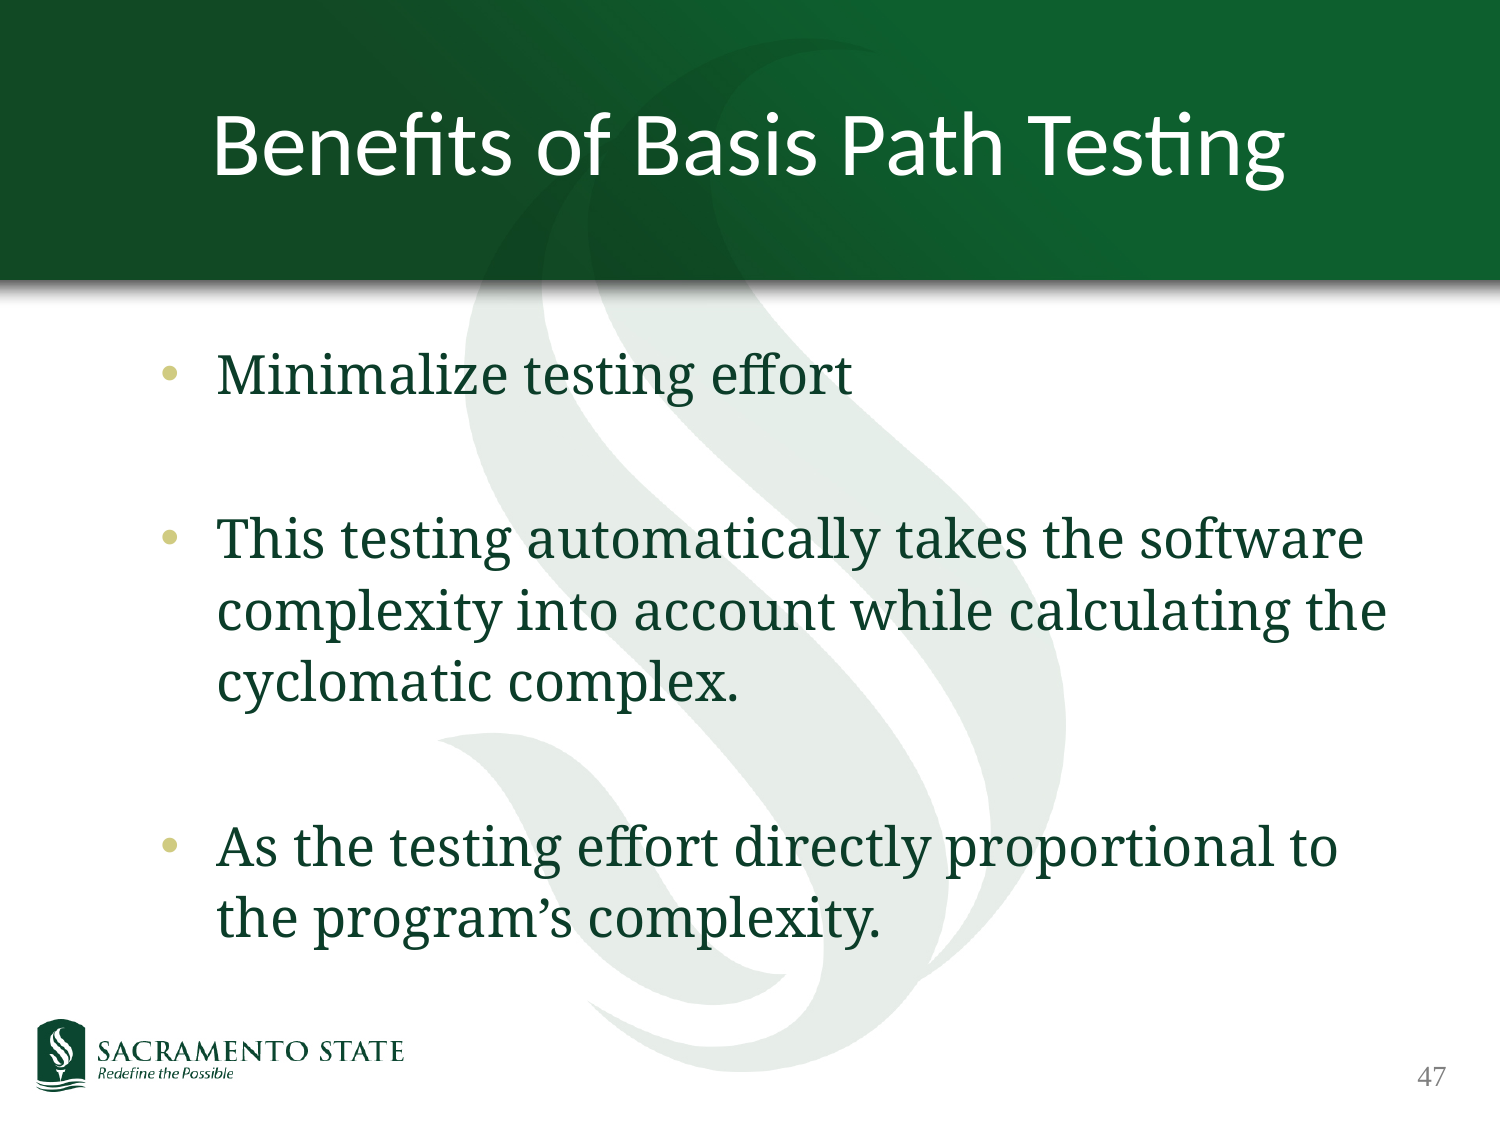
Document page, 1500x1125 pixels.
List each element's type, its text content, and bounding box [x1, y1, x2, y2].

title Benefits of Basis Path Testing [75, 45, 1425, 233]
list Minimalize testing effort This testing automatically takes the software complexity into account while calculating the cyclomatic complex. As the testing effort directly proportional to the program’s complexity. [145, 325, 1452, 1013]
text_box 47 [1389, 1050, 1462, 1100]
picture [0, 0, 1500, 1125]
